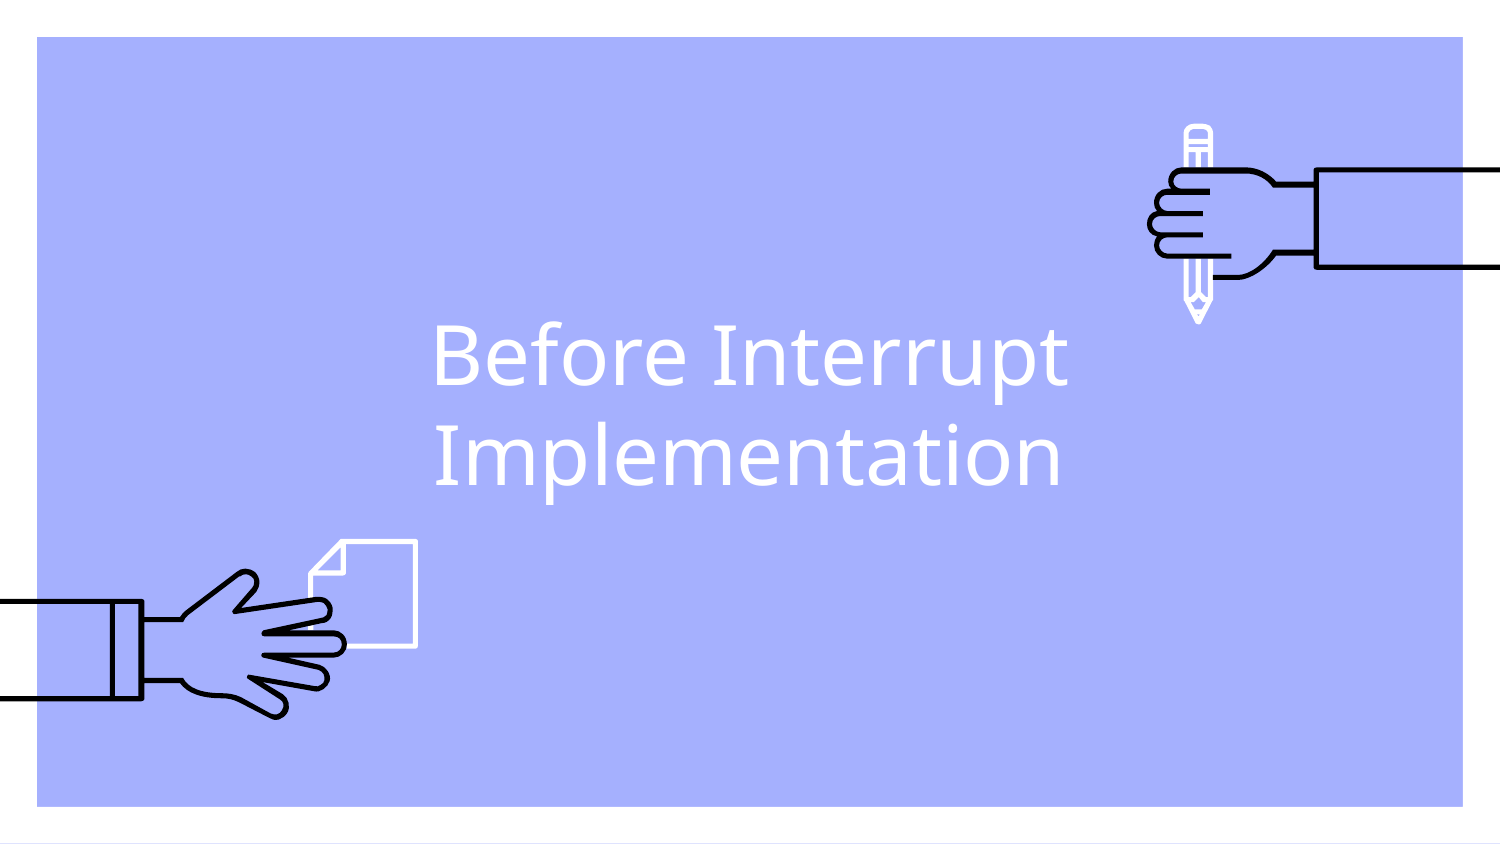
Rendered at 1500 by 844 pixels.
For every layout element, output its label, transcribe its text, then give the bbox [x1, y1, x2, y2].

title Before Interrupt Implementation [368, 326, 1132, 517]
